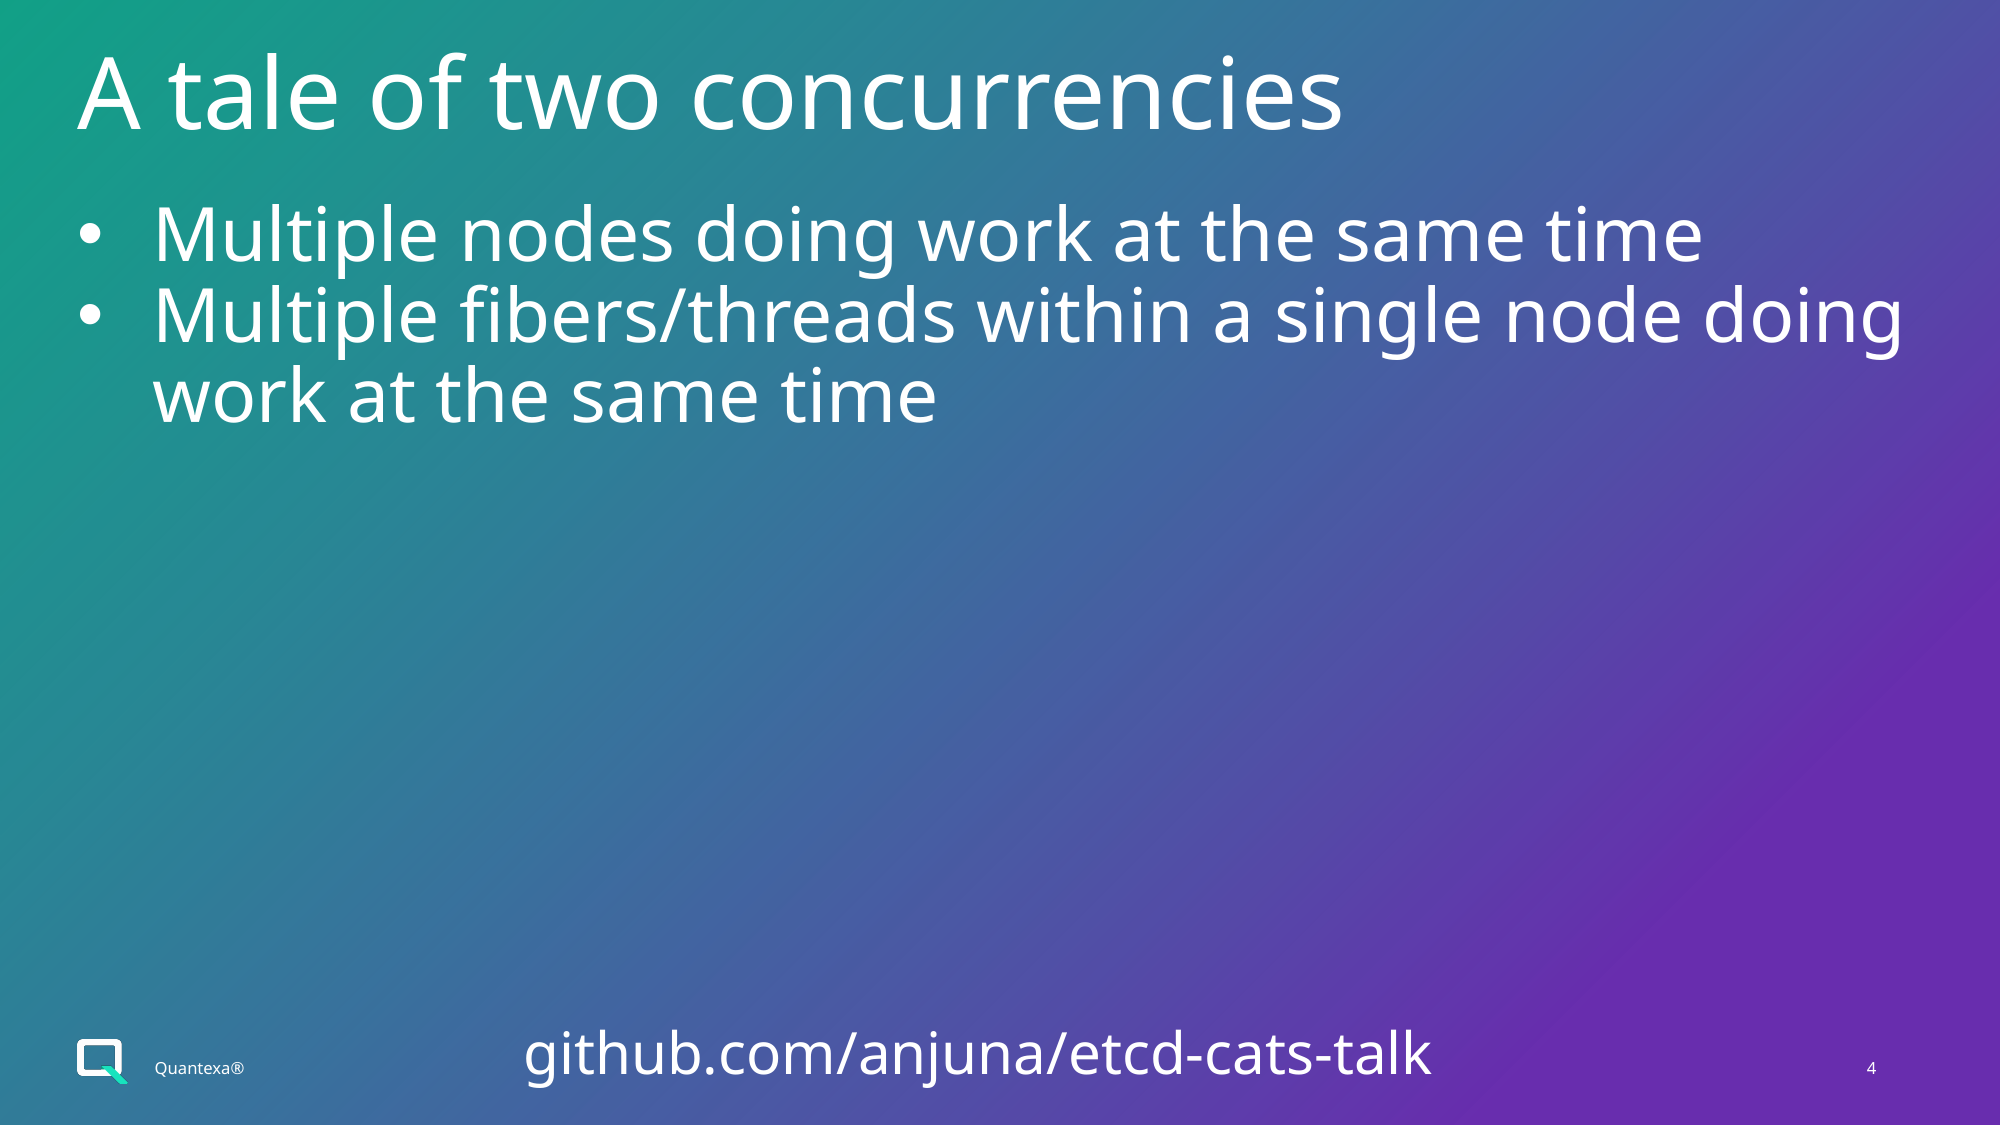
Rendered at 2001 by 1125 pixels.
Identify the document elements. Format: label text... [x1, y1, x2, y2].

text_box Multiple nodes doing work at the same time Multiple fibers/threads within a single node doing work at the same time [77, 196, 1921, 312]
text_box Quantexa® [154, 1058, 523, 1079]
text_box [591, 516, 1775, 622]
text_box [0, 0, 2000, 1125]
text_box github.com/anjuna/etcd-cats-talk [523, 1024, 2000, 1125]
text_box A tale of two concurrencies [77, 43, 1921, 158]
picture [77, 1038, 129, 1084]
